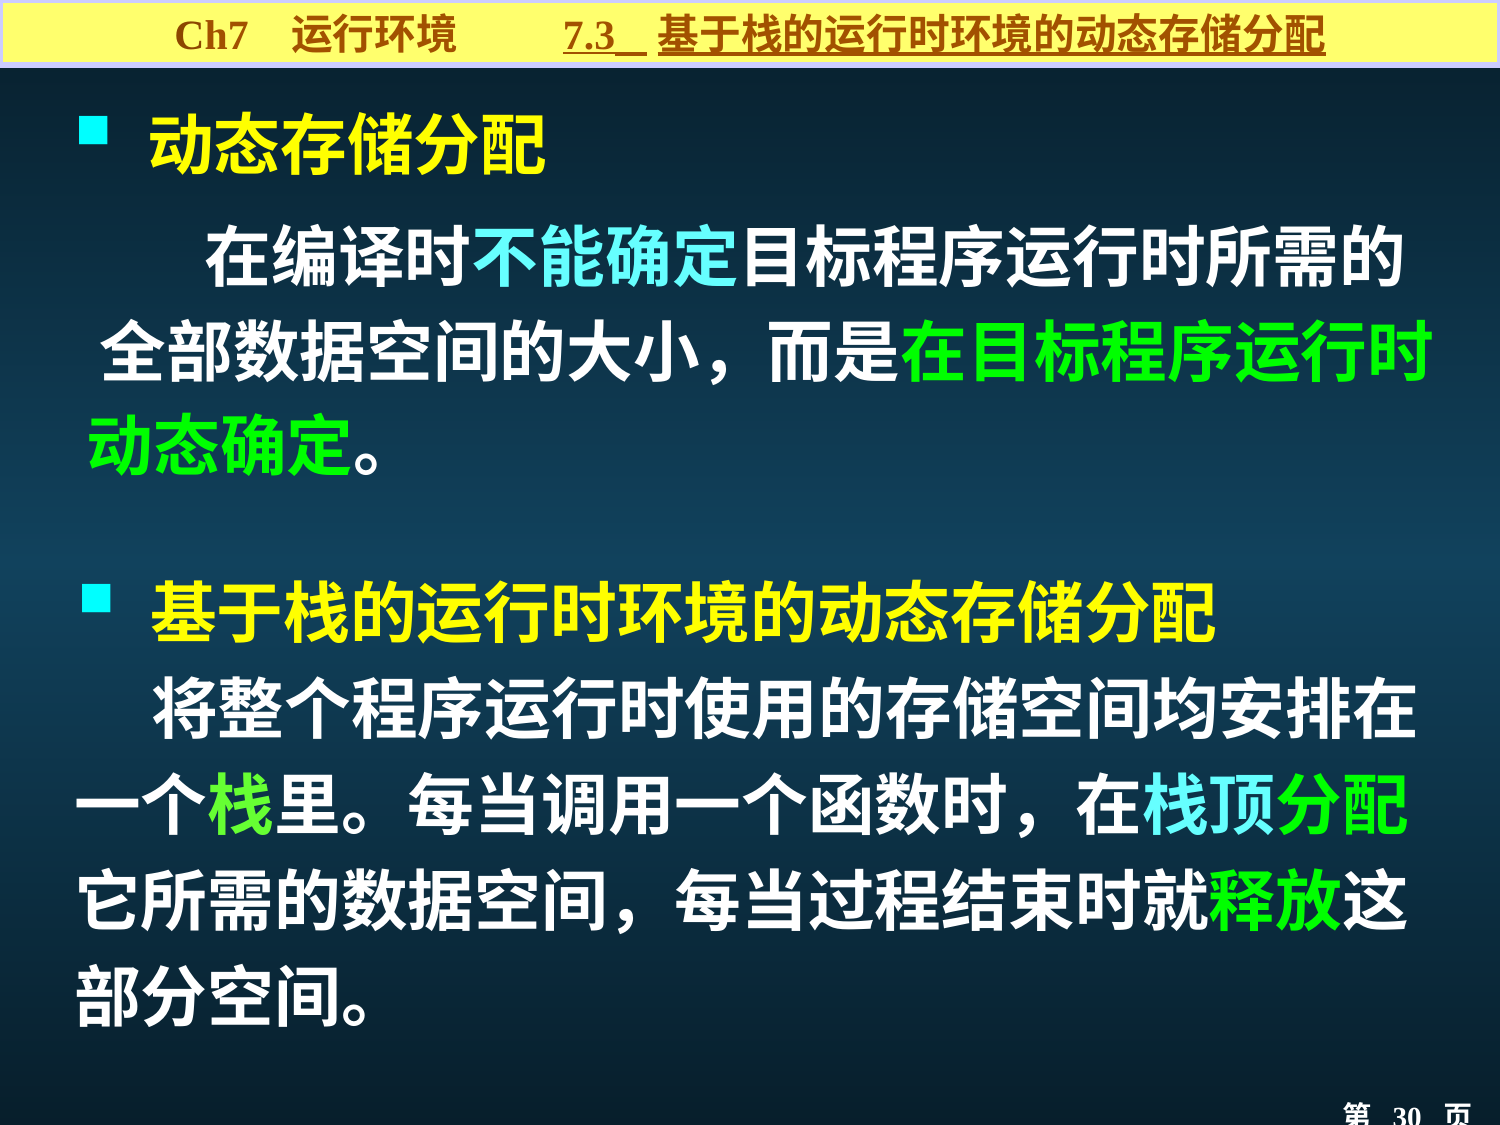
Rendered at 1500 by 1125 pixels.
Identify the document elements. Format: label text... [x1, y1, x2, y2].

text_box 基于栈的运行时环境的动态存储分配 将整个程序运行时使用的存储空间均安排在一个栈里。每当调用一个函数时，在栈顶分配它所需的数据空间，每当过程结束时就释放这部分空间。 [59, 547, 1466, 1042]
text_box 动态存储分配 [56, 95, 782, 191]
text_box Ch7 运行环境 7.3 基于栈的运行时环境的动态存储分配 [0, 0, 1500, 65]
text_box 在编译时不能确定目标程序运行时所需的 全部数据空间的大小，而是在目标程序运行时 动态确定。 [71, 219, 1463, 492]
